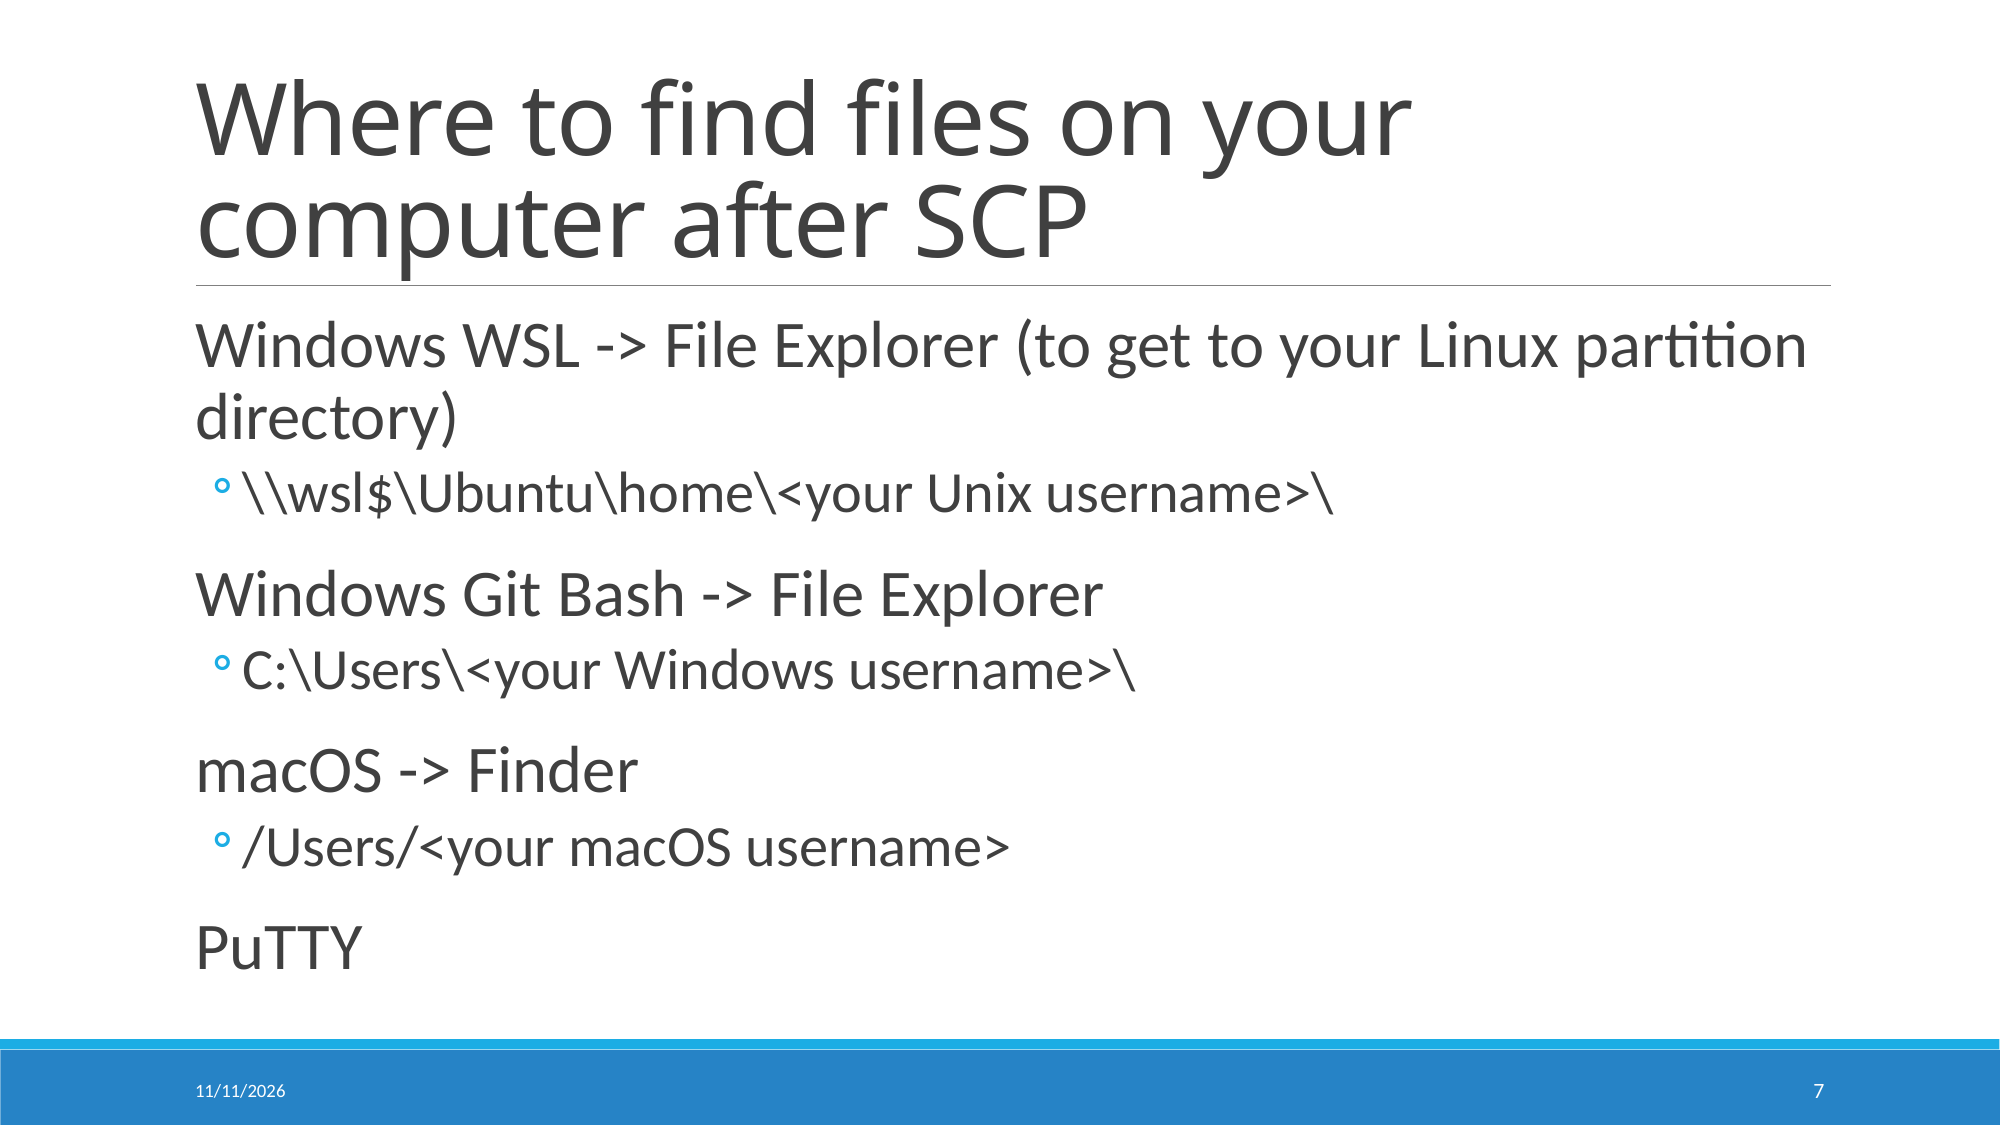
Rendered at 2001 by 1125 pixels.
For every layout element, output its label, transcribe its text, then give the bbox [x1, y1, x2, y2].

list Windows WSL -> File Explorer (to get to your Linux partition directory) \\wsl$\Ubuntu\home\<your Unix username>\ Windows Git Bash -> File Explorer C:\Users\<your Windows username>\ macOS -> Finder /Users/<your macOS username> PuTTY [180, 302, 1830, 1037]
title Where to find files on your computer after SCP [180, 47, 1830, 285]
slide_number 7 [1624, 1059, 1840, 1120]
slide_number 24-Sep-2020 [180, 1059, 586, 1120]
